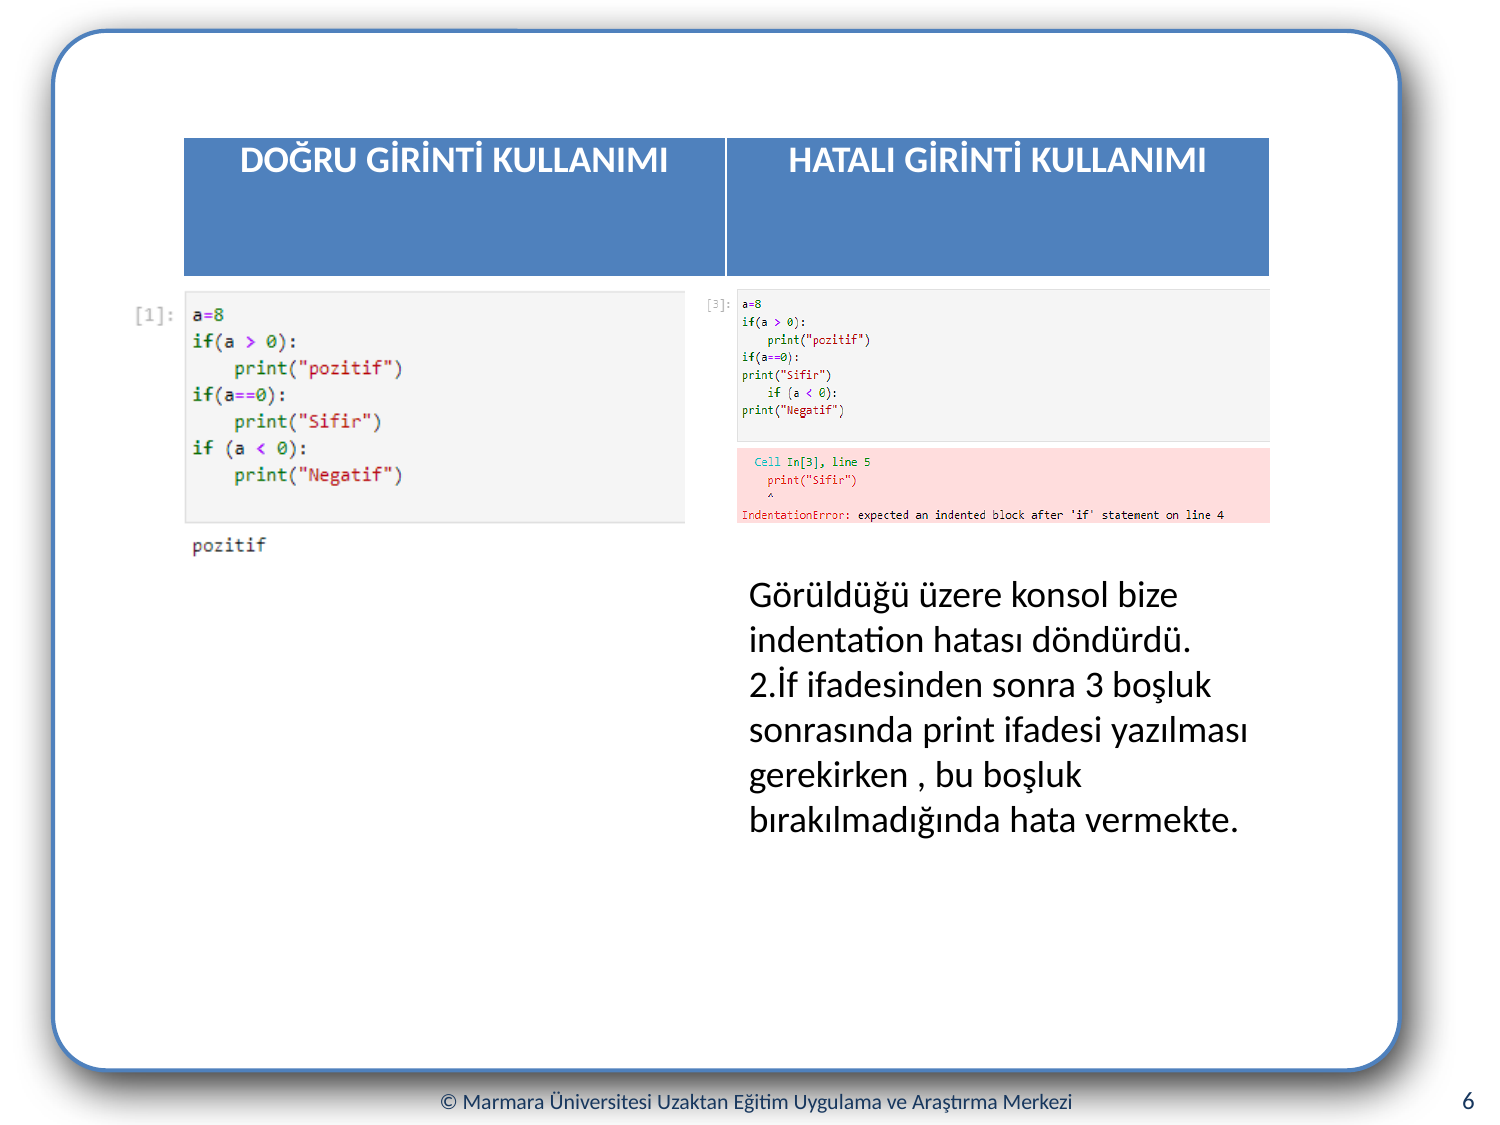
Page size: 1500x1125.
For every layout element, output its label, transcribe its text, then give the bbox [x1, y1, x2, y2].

text_box Görüldüğü üzere konsol bize indentation hatası döndürdü. 2.İf ifadesinden sonra 3 boşluk sonrasında print ifadesi yazılması gerekirken , bu boşluk bırakılmadığında hata vermekte. [734, 562, 1270, 848]
slide_number 6 [1139, 1069, 1490, 1125]
picture [117, 282, 686, 566]
text_box [50, 28, 1402, 1073]
picture [699, 282, 1270, 526]
table_header HATALI GİRİNTİ KULLANIMI [727, 138, 1269, 276]
footer © Marmara Üniversitesi Uzaktan Eğitim Uygulama ve Araştırma Merkezi [312, 1070, 1139, 1125]
table_header DOĞRU GİRİNTİ KULLANIMI [184, 138, 725, 276]
